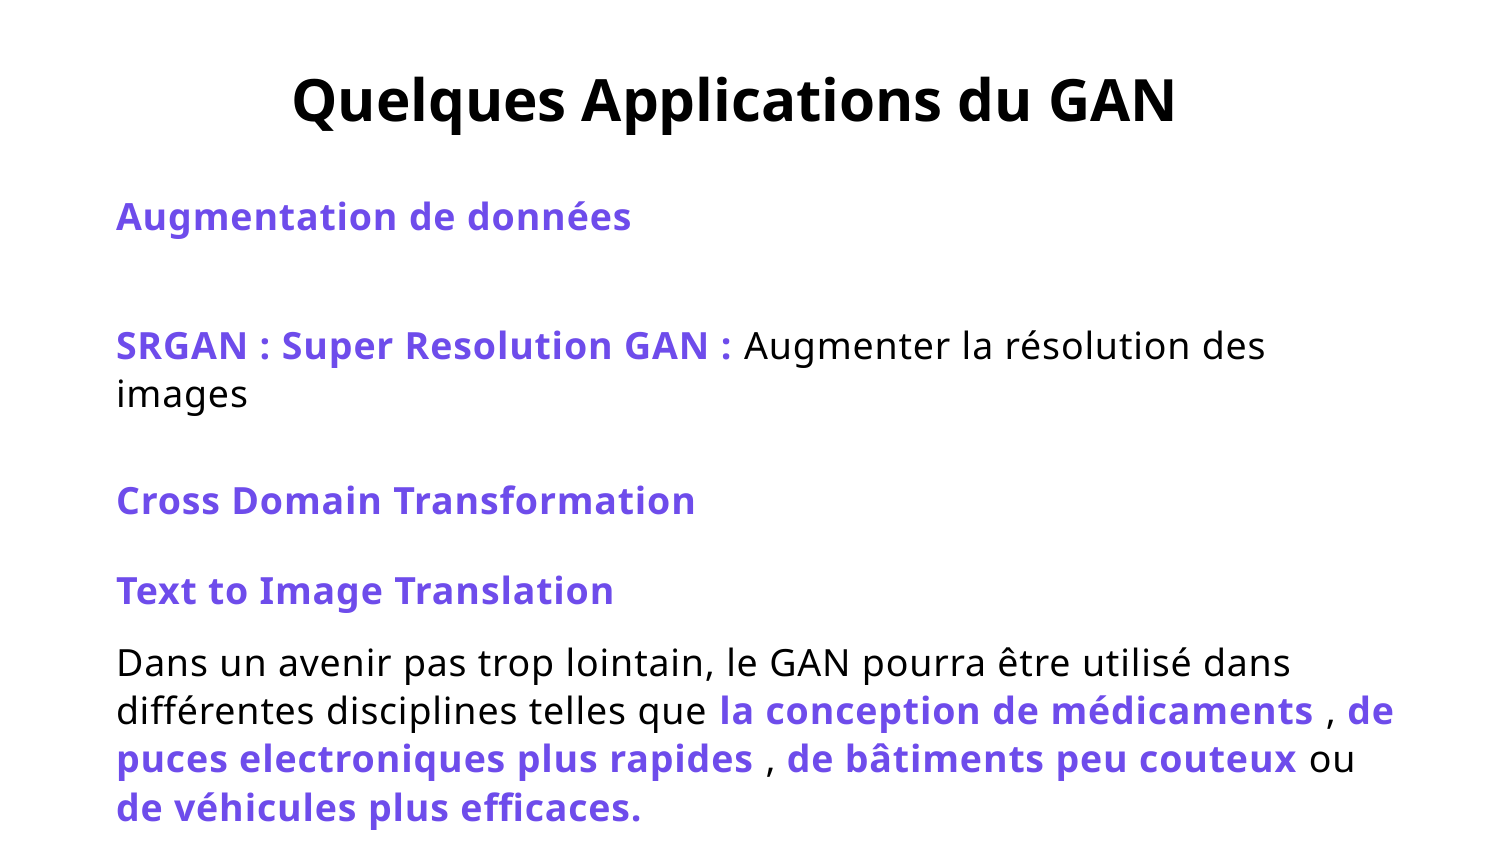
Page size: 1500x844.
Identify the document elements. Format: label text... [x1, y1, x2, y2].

text_box Dans un avenir pas trop lointain, le GAN pourra être utilisé dans différentes disciplines telles que la conception de médicaments , de puces electroniques plus rapides , de bâtiments peu couteux ou de véhicules plus efficaces. [101, 628, 1415, 836]
title Quelques Applications du GAN [75, 67, 1425, 129]
text_box Augmentation de données SRGAN : Super Resolution GAN : Augmenter la résolution des images Cross Domain Transformation Text to Image Translation [101, 182, 1415, 620]
